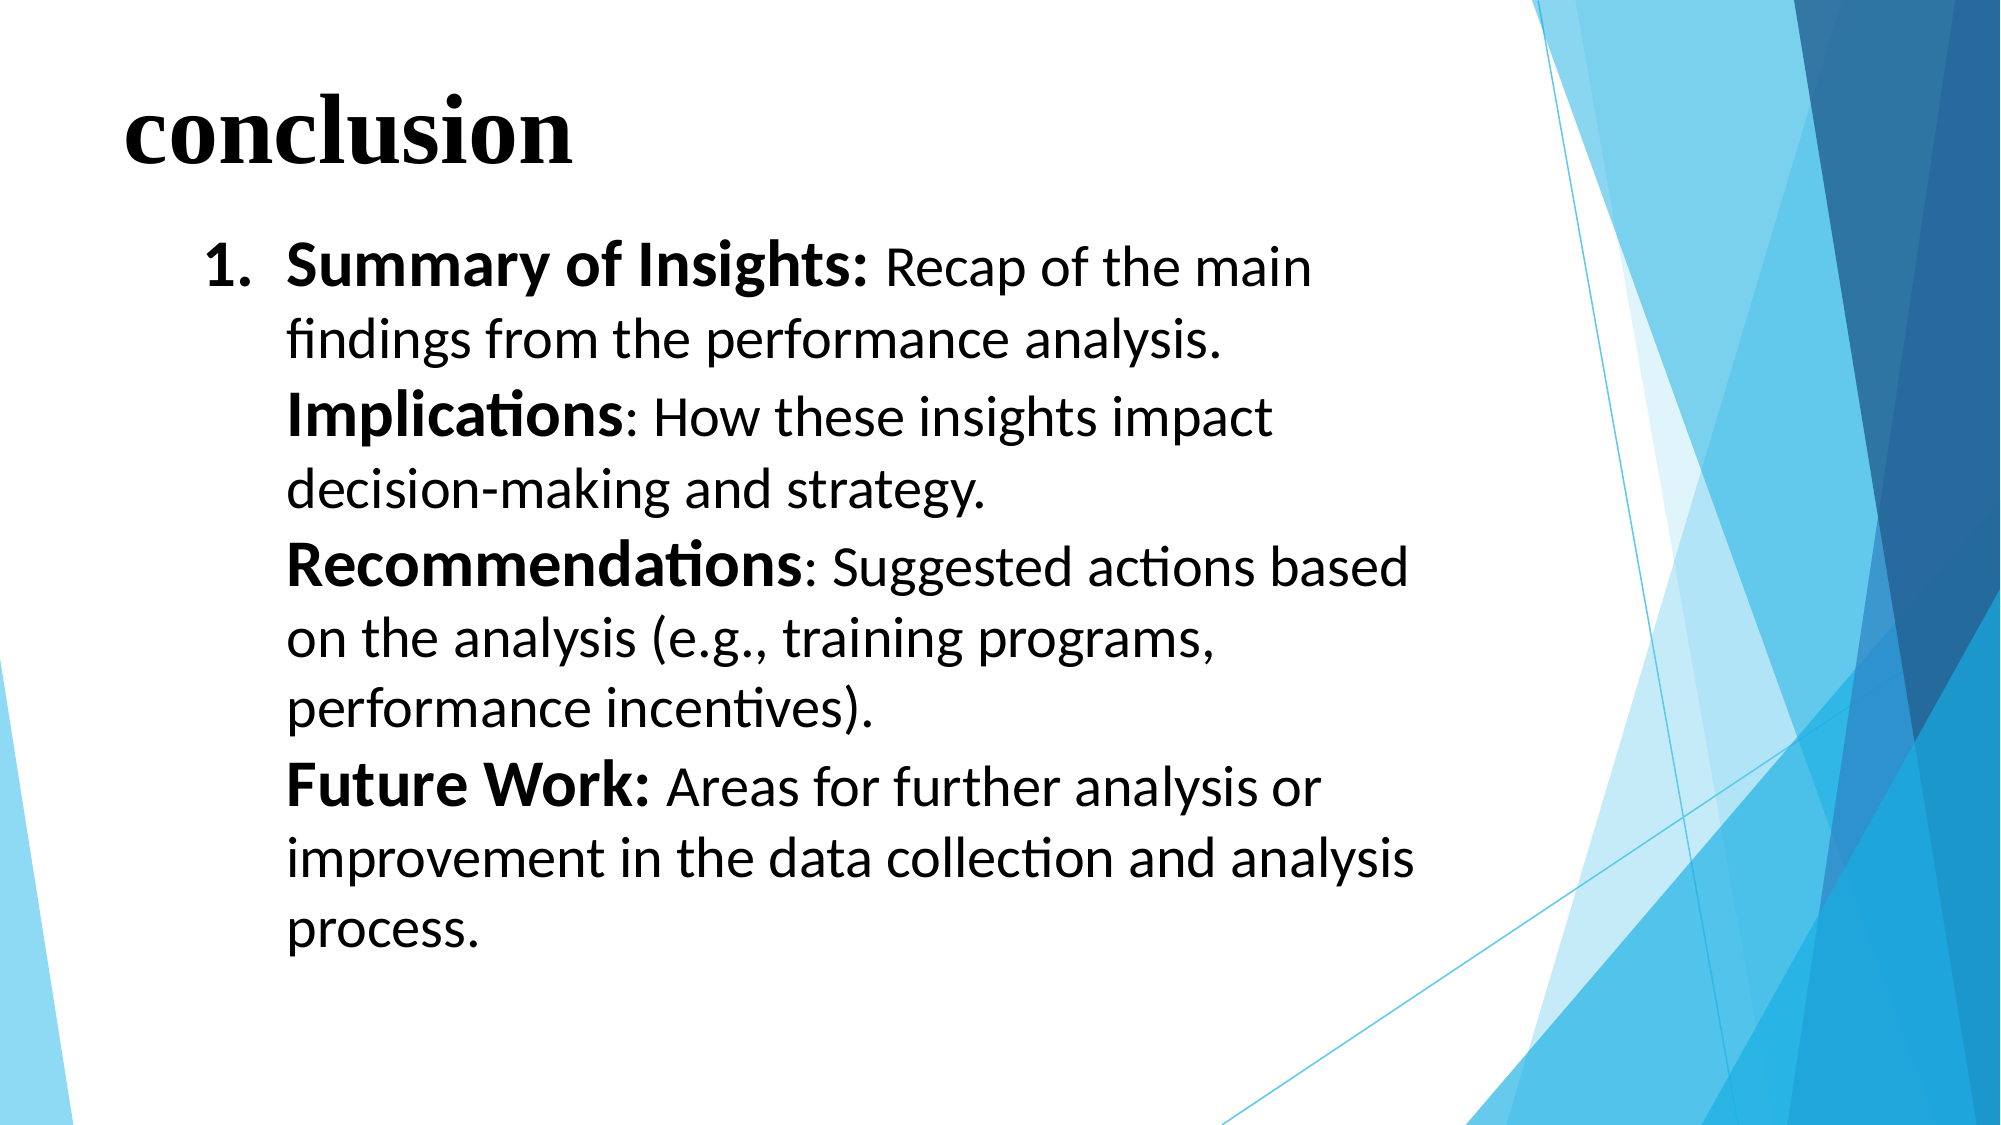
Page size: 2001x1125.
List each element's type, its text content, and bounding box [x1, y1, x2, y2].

title conclusion [123, 63, 1877, 188]
text_box Summary of Insights: Recap of the main findings from the performance analysis.​ Implications: How these insights impact decision-making and strategy.​ Recommendations: Suggested actions based on the analysis (e.g., training programs, performance incentives).​ Future Work: Areas for further analysis or improvement in the data collection and analysis process.​ [187, 212, 1488, 967]
